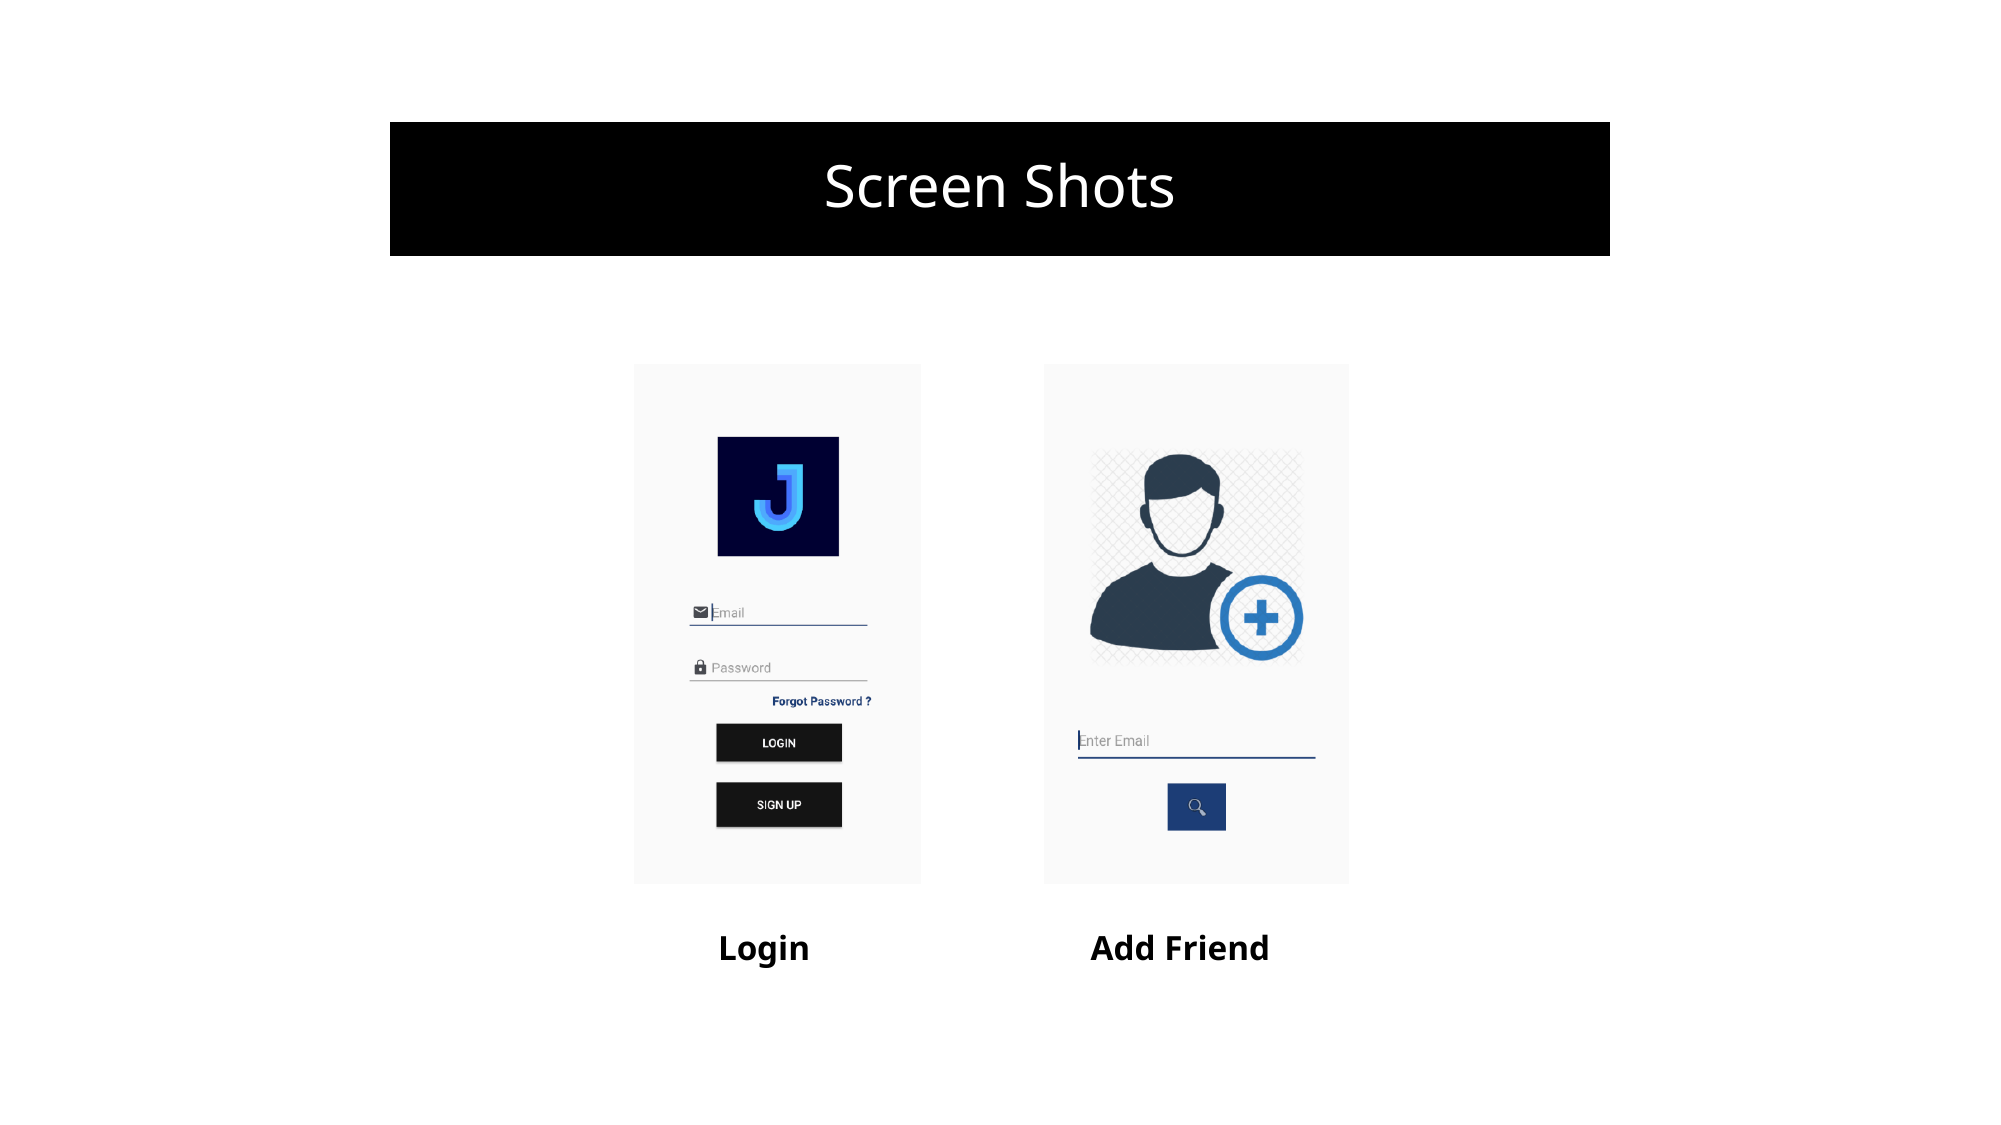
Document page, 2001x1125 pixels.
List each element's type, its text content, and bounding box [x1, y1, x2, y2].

text_box Screen Shots [390, 122, 1610, 256]
text_box Login [703, 920, 921, 975]
picture [634, 364, 921, 884]
text_box Add Friend [1075, 920, 1318, 975]
picture [1044, 364, 1349, 884]
